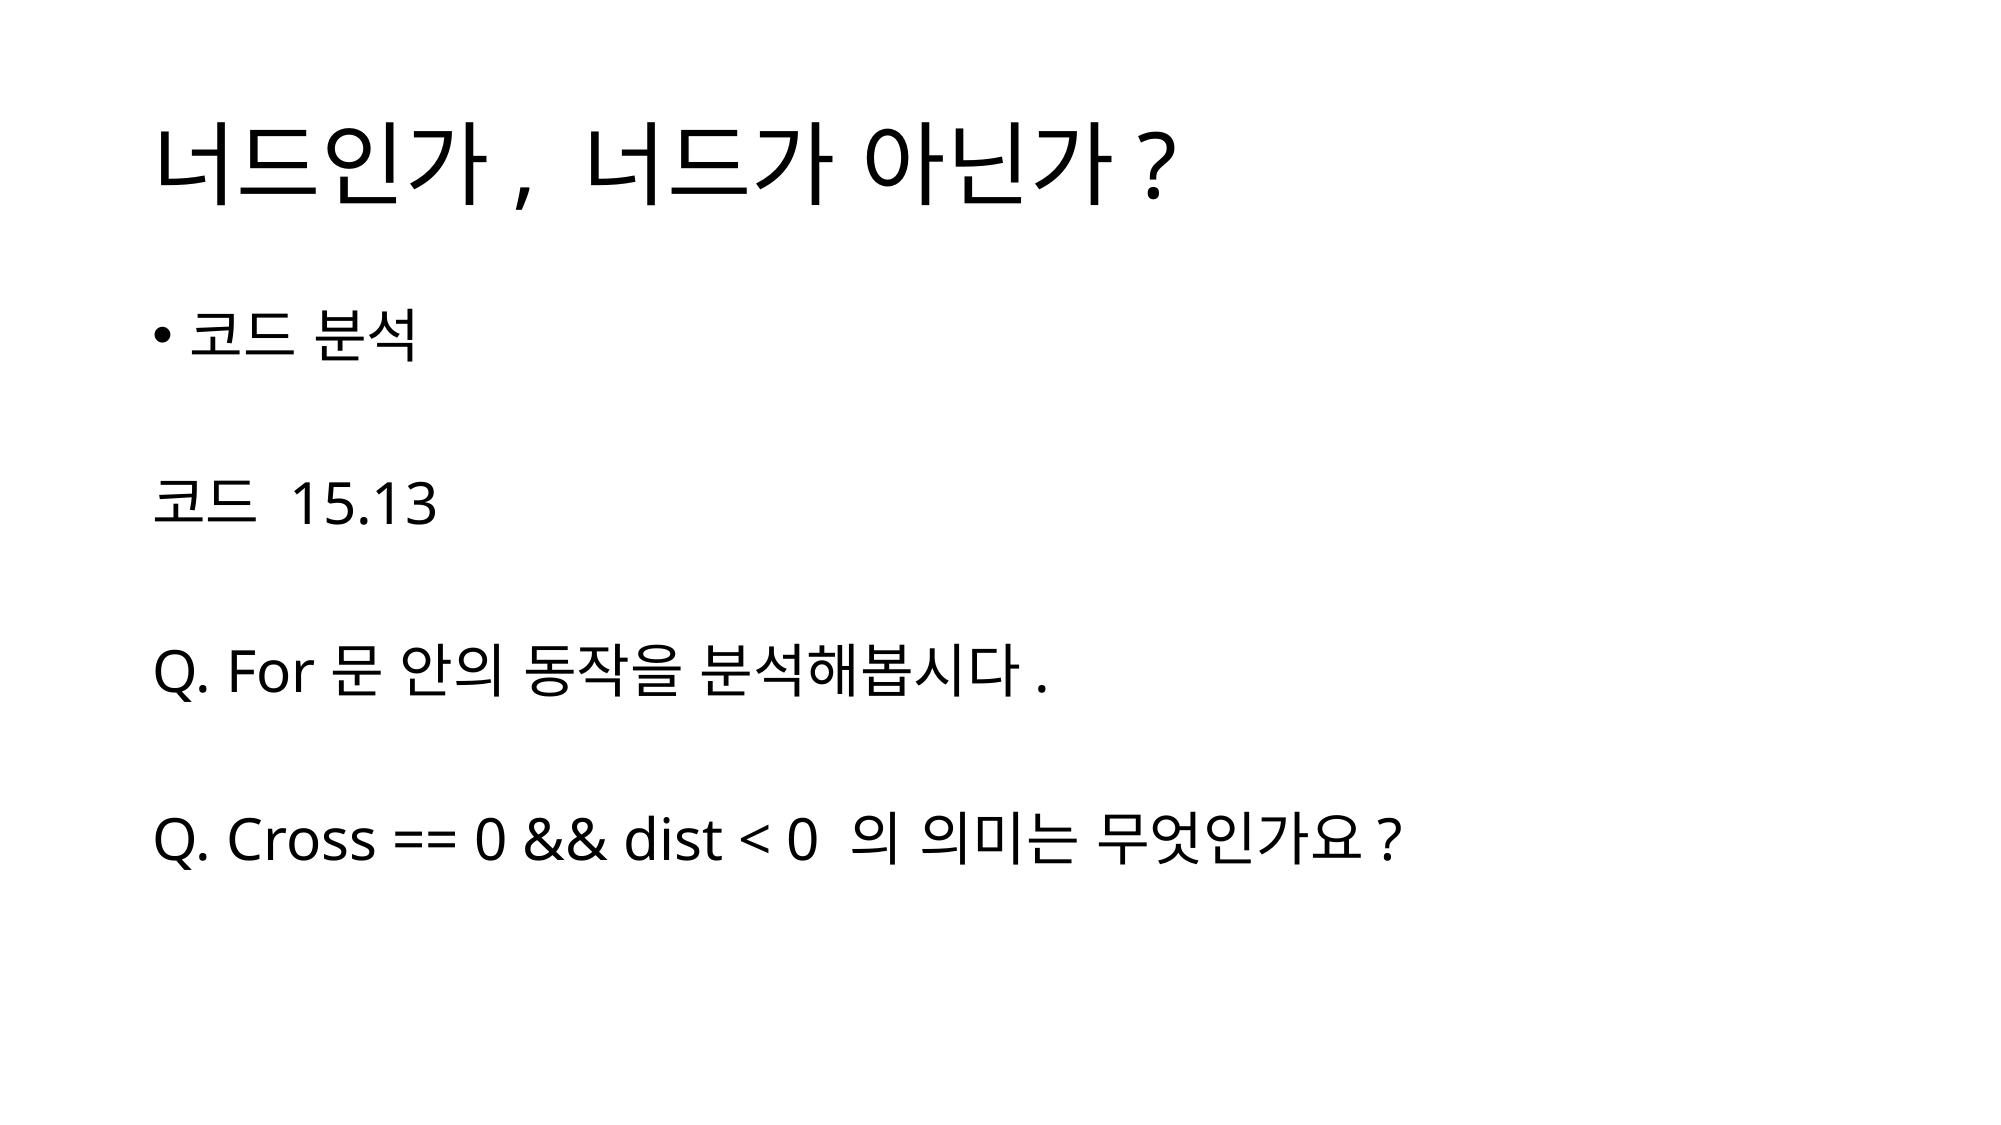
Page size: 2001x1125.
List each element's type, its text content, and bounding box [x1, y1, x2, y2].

title 너드인가, 너드가 아닌가? [137, 59, 1863, 278]
list 코드 분석 코드 15.13 Q. For문 안의 동작을 분석해봅시다. Q. Cross == 0 && dist < 0 의 의미는 무엇인가요? [137, 299, 1863, 1014]
